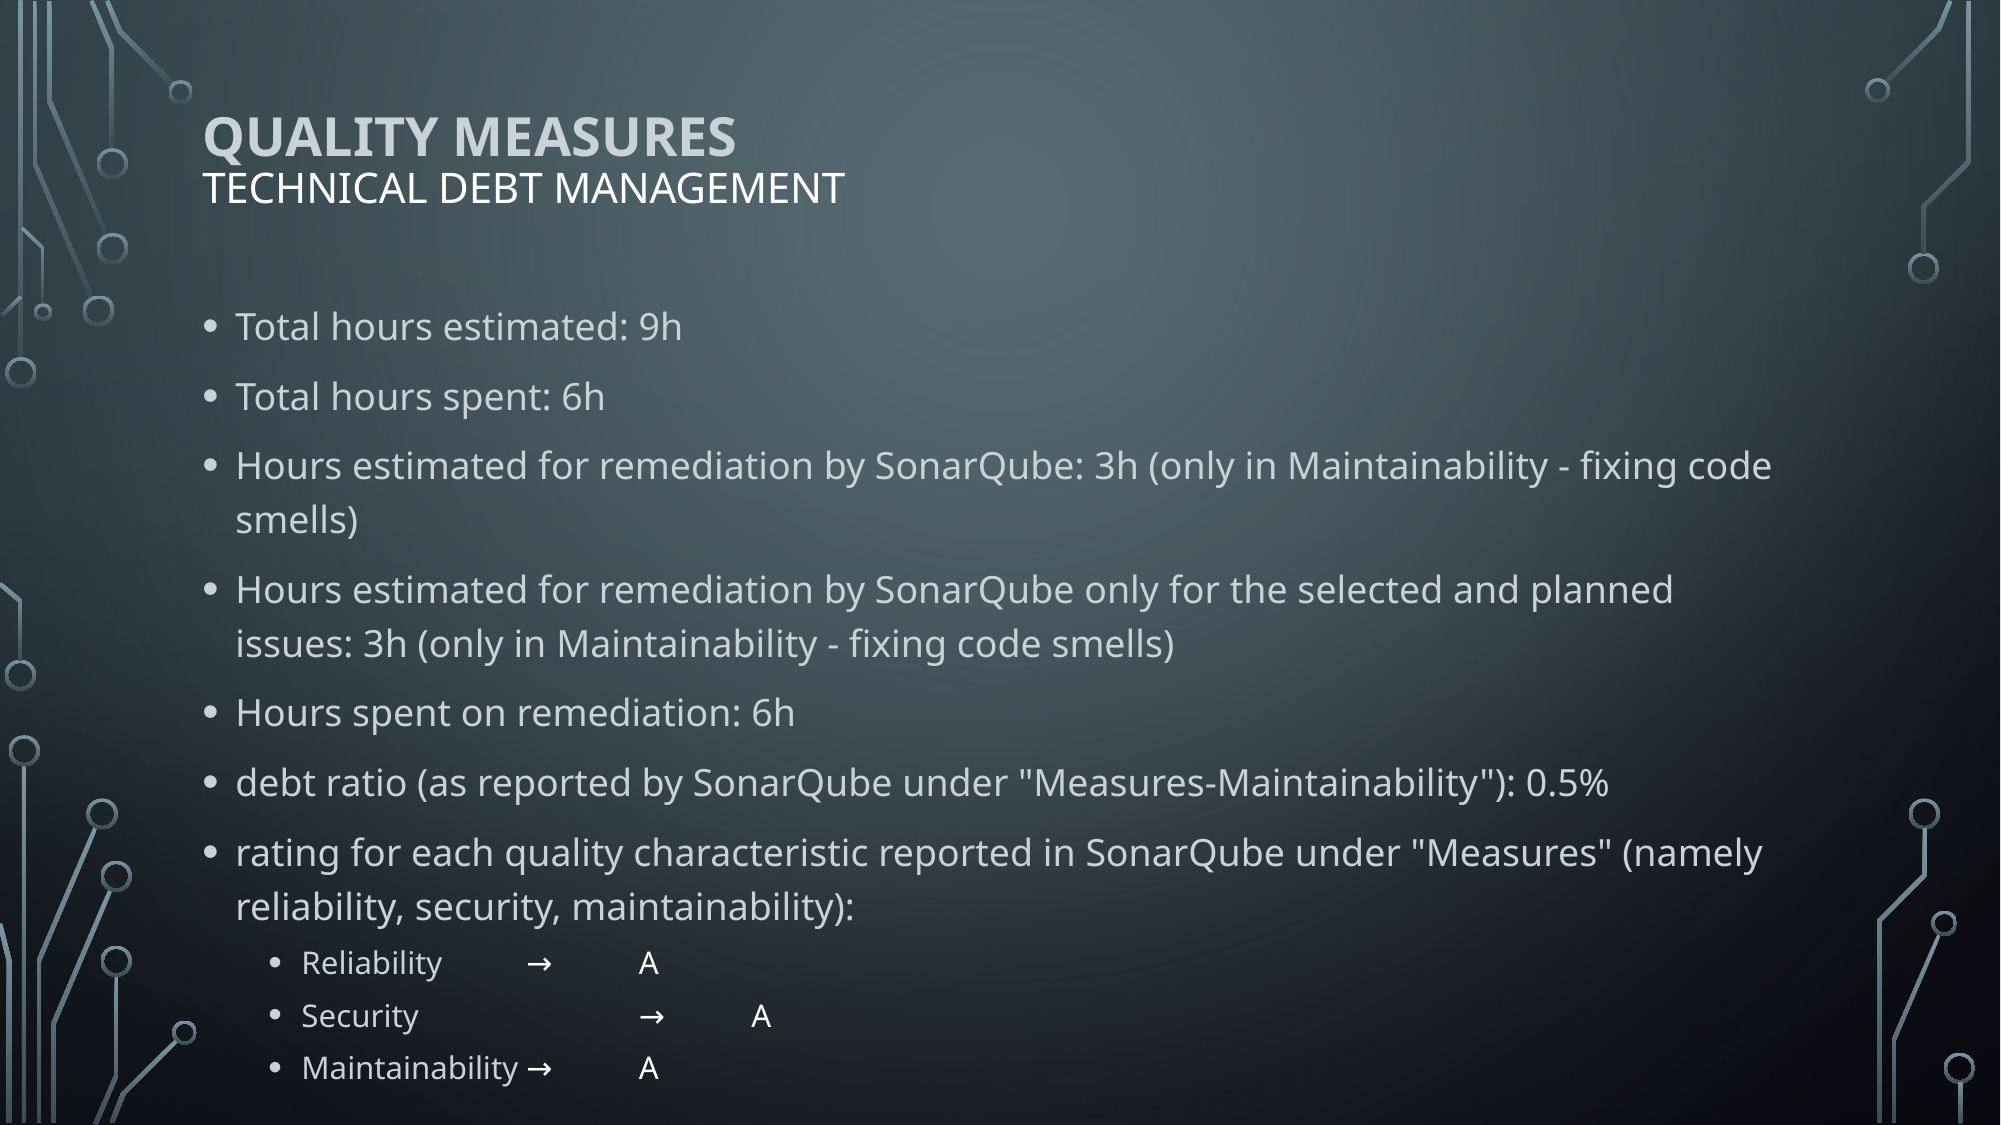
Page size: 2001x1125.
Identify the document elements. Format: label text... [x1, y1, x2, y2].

list Total hours estimated: 9h Total hours spent: 6h Hours estimated for remediation by SonarQube: 3h (only in Maintainability - fixing code smells) Hours estimated for remediation by SonarQube only for the selected and planned issues: 3h (only in Maintainability - fixing code smells) Hours spent on remediation: 6h debt ratio (as reported by SonarQube under "Measures-Maintainability"): 0.5% rating for each quality characteristic reported in SonarQube under "Measures" (namely reliability, security, maintainability): Reliability → A Security → A Maintainability → A [187, 286, 1813, 1095]
title QUALITY MEASURES Technical debt management [187, 101, 1813, 221]
